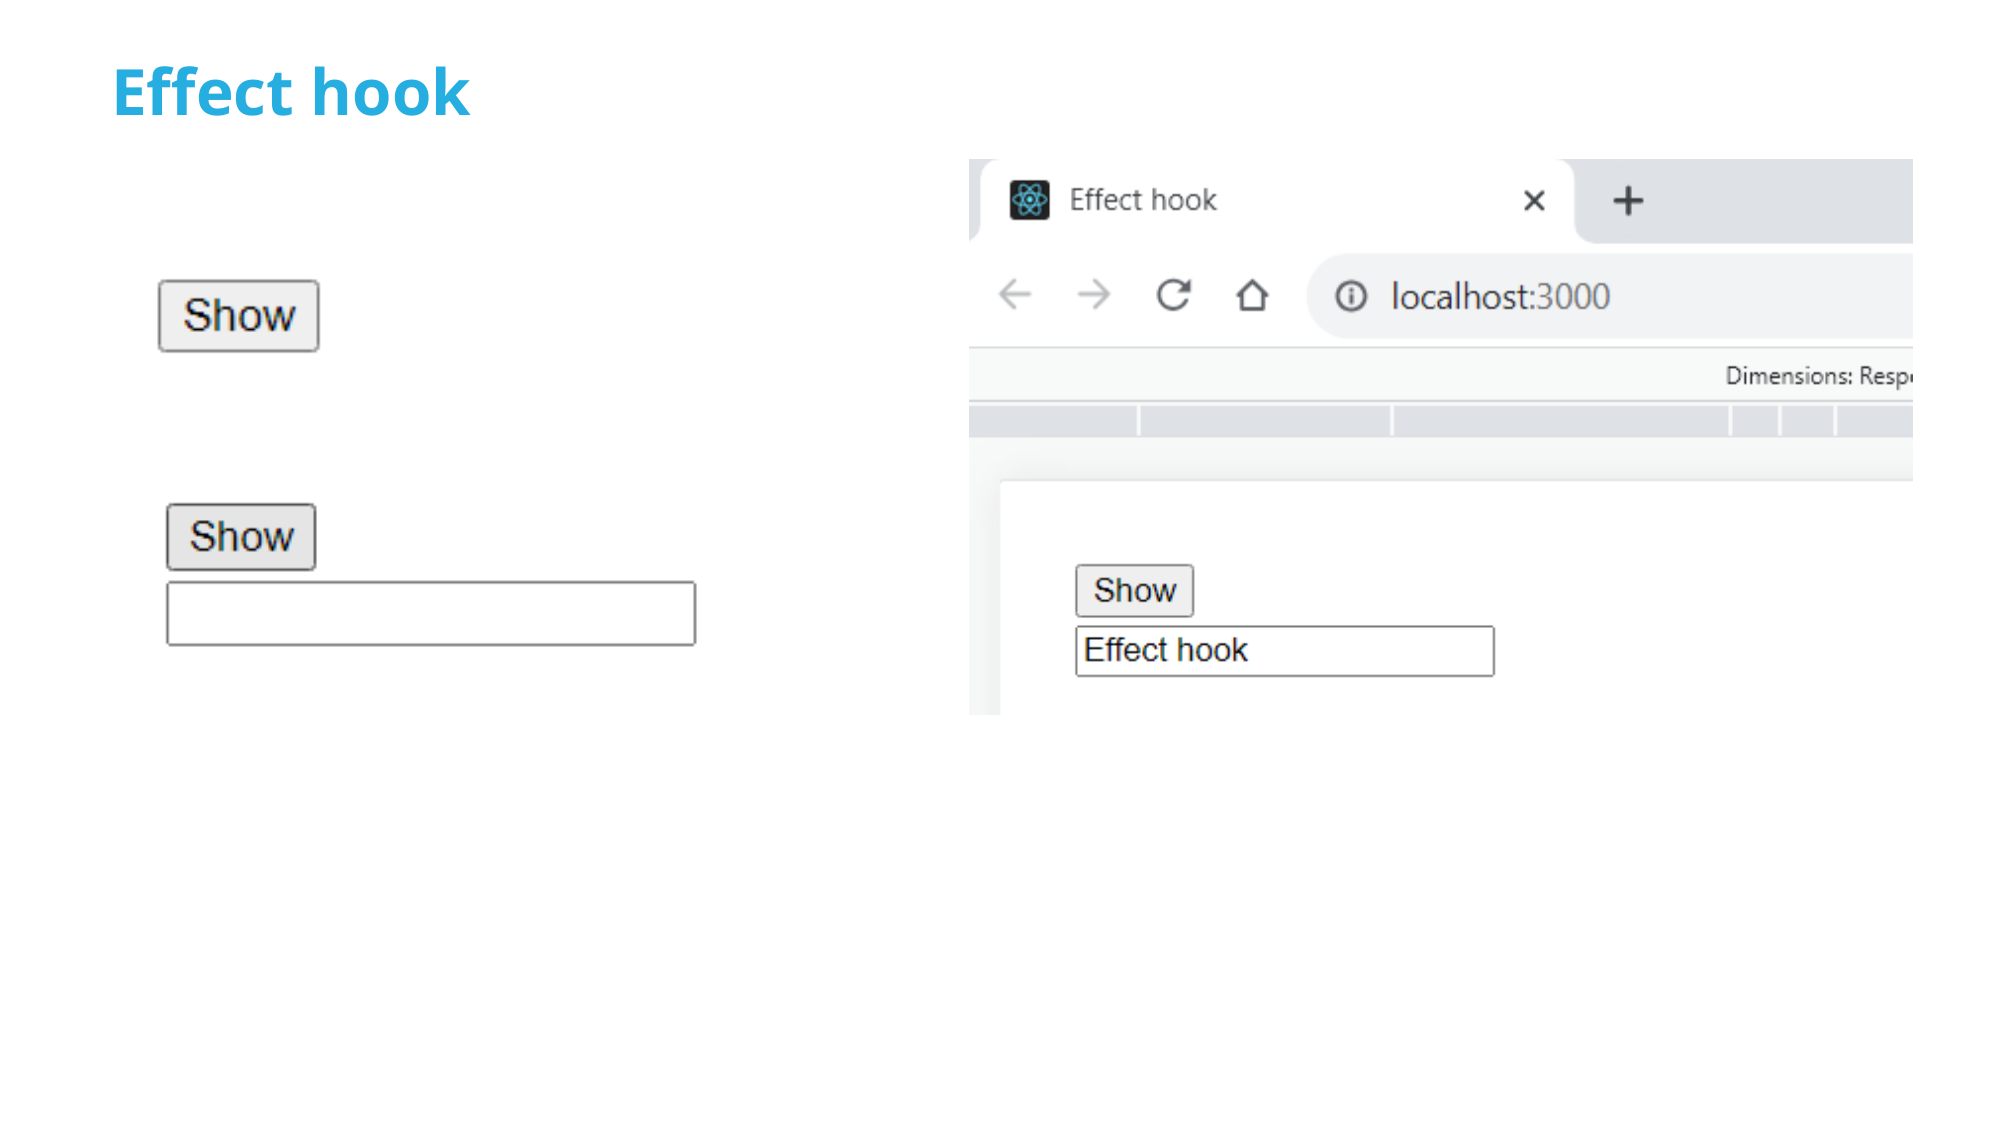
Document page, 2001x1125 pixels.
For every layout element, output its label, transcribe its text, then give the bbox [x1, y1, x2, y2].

text_box Effect hook [96, 36, 1913, 144]
picture [969, 159, 1913, 716]
picture [132, 479, 732, 687]
picture [132, 251, 350, 372]
